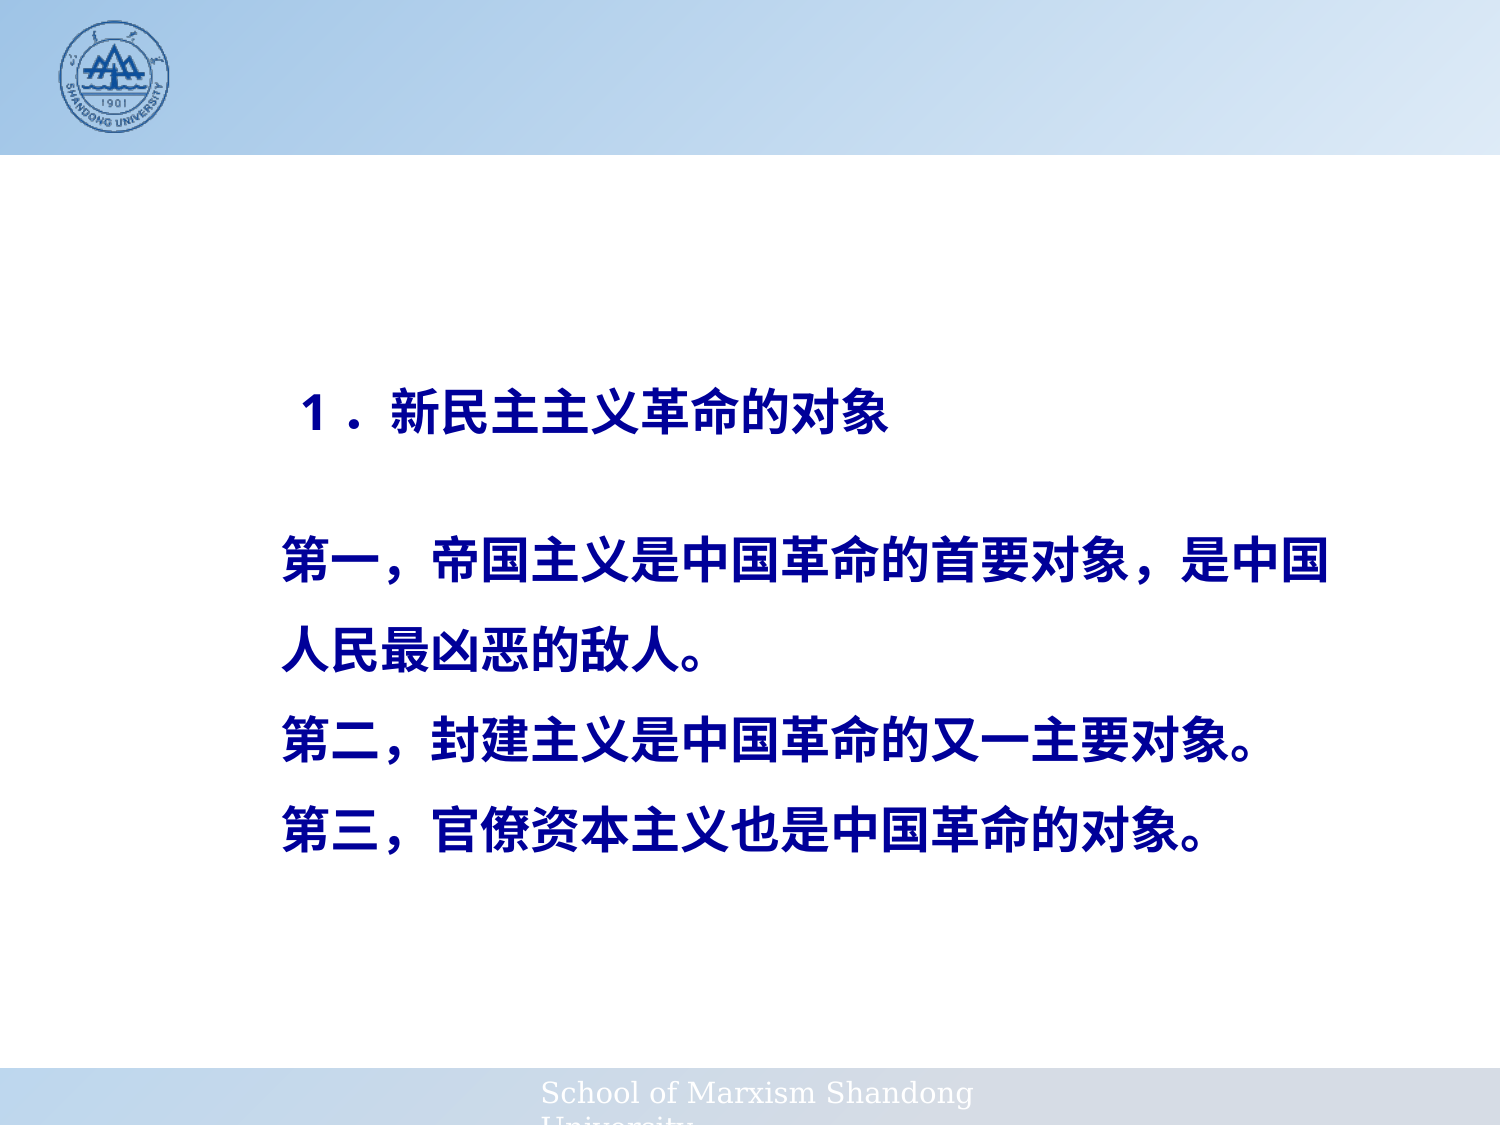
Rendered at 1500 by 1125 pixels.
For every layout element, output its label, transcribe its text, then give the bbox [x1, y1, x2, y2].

text_box 1．新民主主义革命的对象 [284, 373, 905, 449]
text_box 第一，帝国主义是中国革命的首要对象，是中国人民最凶恶的敌人。 第二，封建主义是中国革命的又一主要对象。 第三，官僚资本主义也是中国革命的对象。 [265, 491, 1376, 867]
picture [41, 0, 172, 142]
